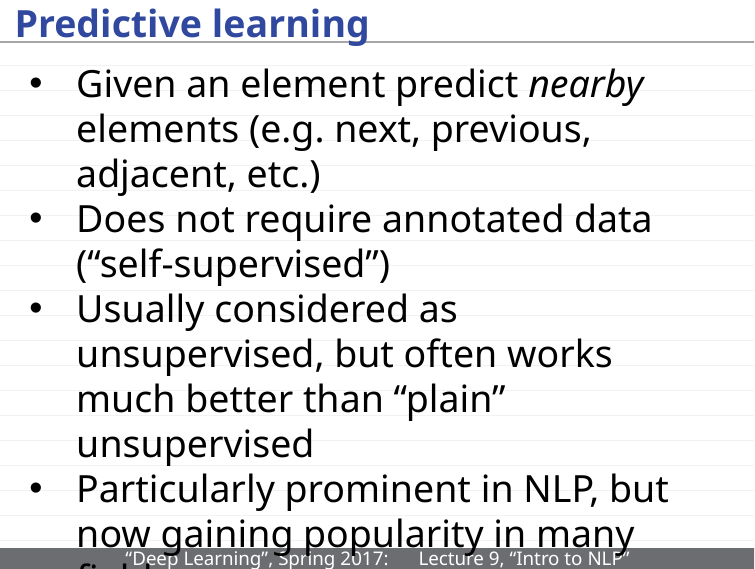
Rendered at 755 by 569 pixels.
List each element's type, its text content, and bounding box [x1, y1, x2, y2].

text_box Given an element predict nearby elements (e.g. next, previous, adjacent, etc.) Does not require annotated data (“self-supervised”) Usually considered as unsupervised, but often works much better than “plain” unsupervised Particularly prominent in NLP, but now gaining popularity in many fields [14, 52, 708, 569]
title Predictive learning [14, 0, 755, 38]
